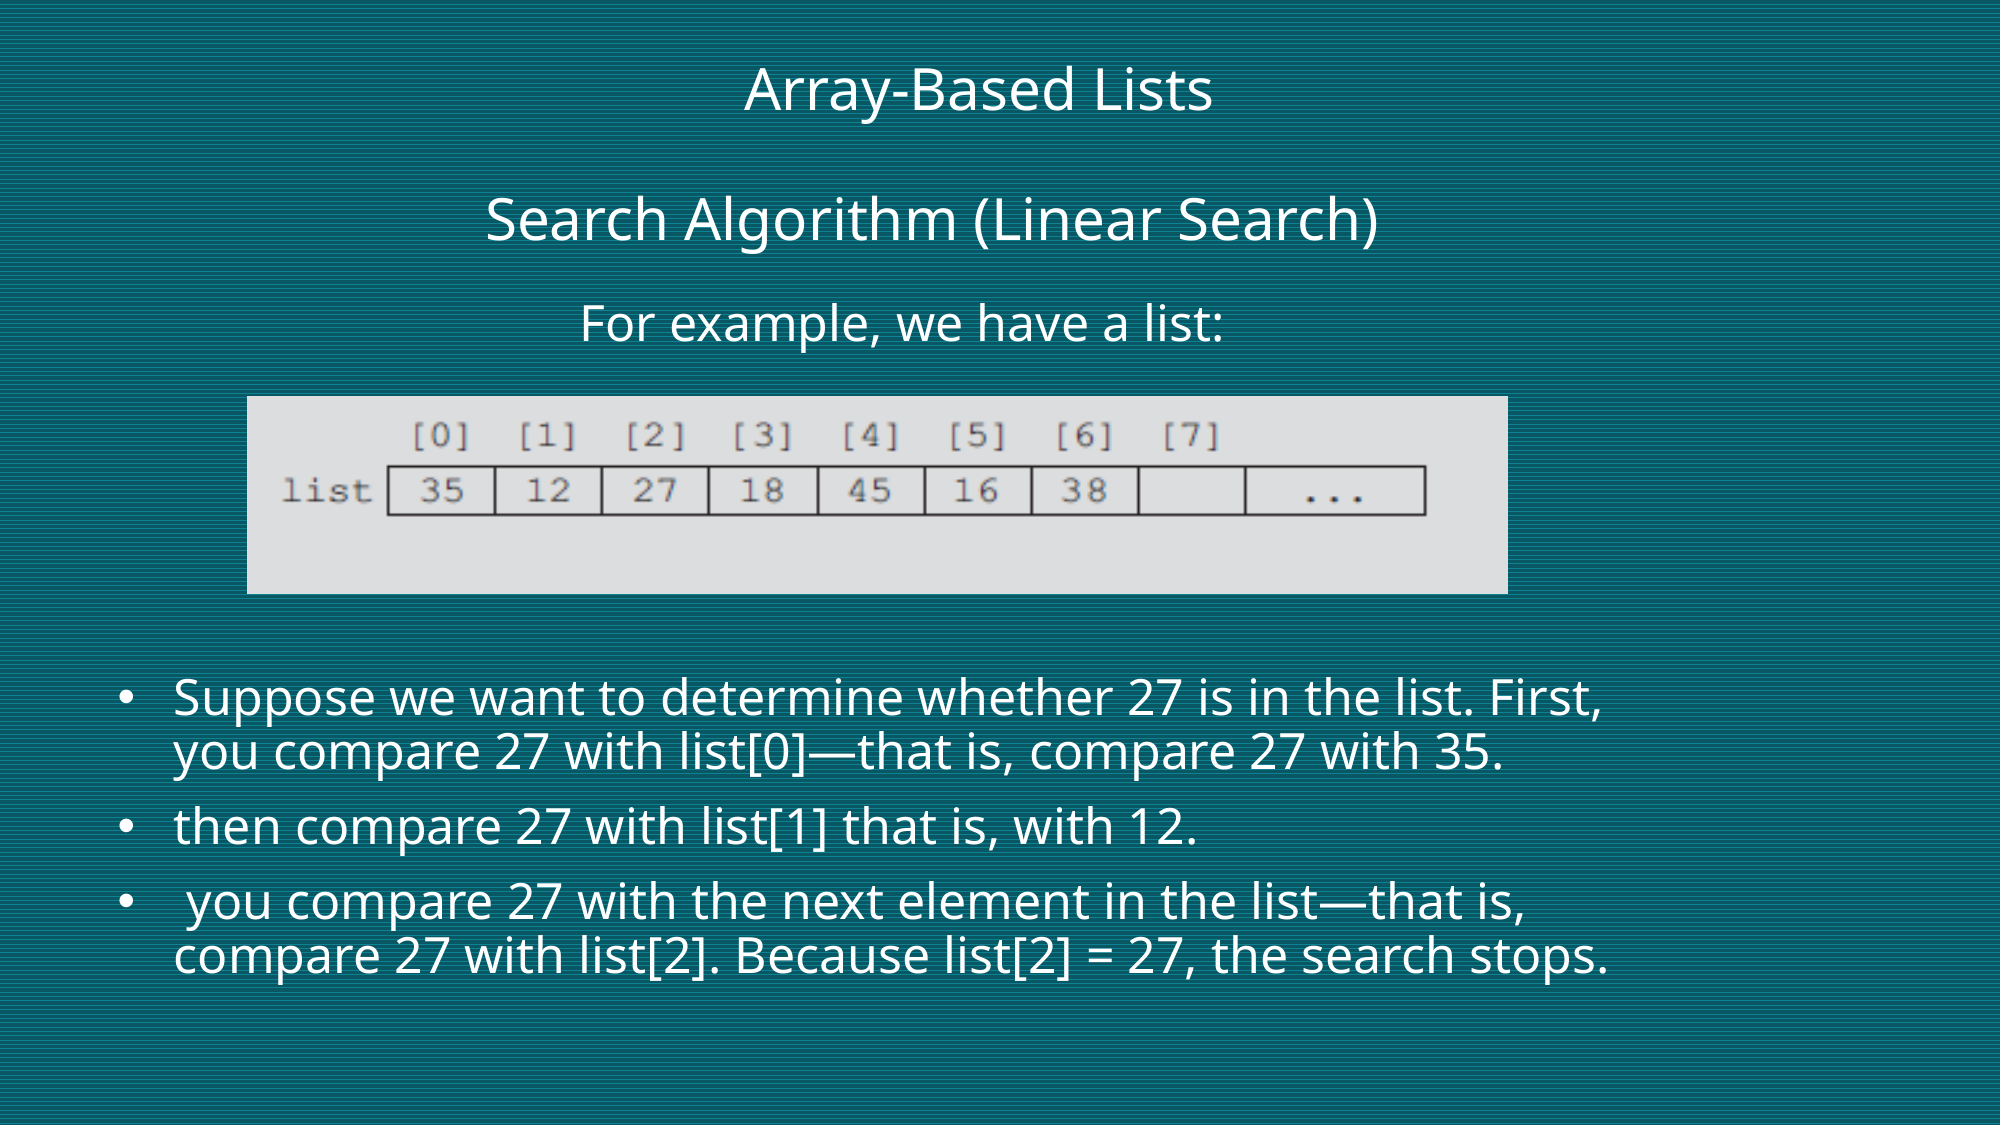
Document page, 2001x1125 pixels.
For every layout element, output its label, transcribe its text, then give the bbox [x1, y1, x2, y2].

text_box Search Algorithm (Linear Search) [227, 44, 1638, 261]
picture [247, 396, 1508, 595]
text_box For example, we have a list: Suppose we want to determine whether 27 is in the list. First, you compare 27 with list[0]—that is, compare 27 with 35. then compare 27 with list[1] that is, with 12. you compare 27 with the next element in the list—that is, compare 27 with list[2]. Because list[2] = 27, the search stops. [102, 290, 1702, 1125]
